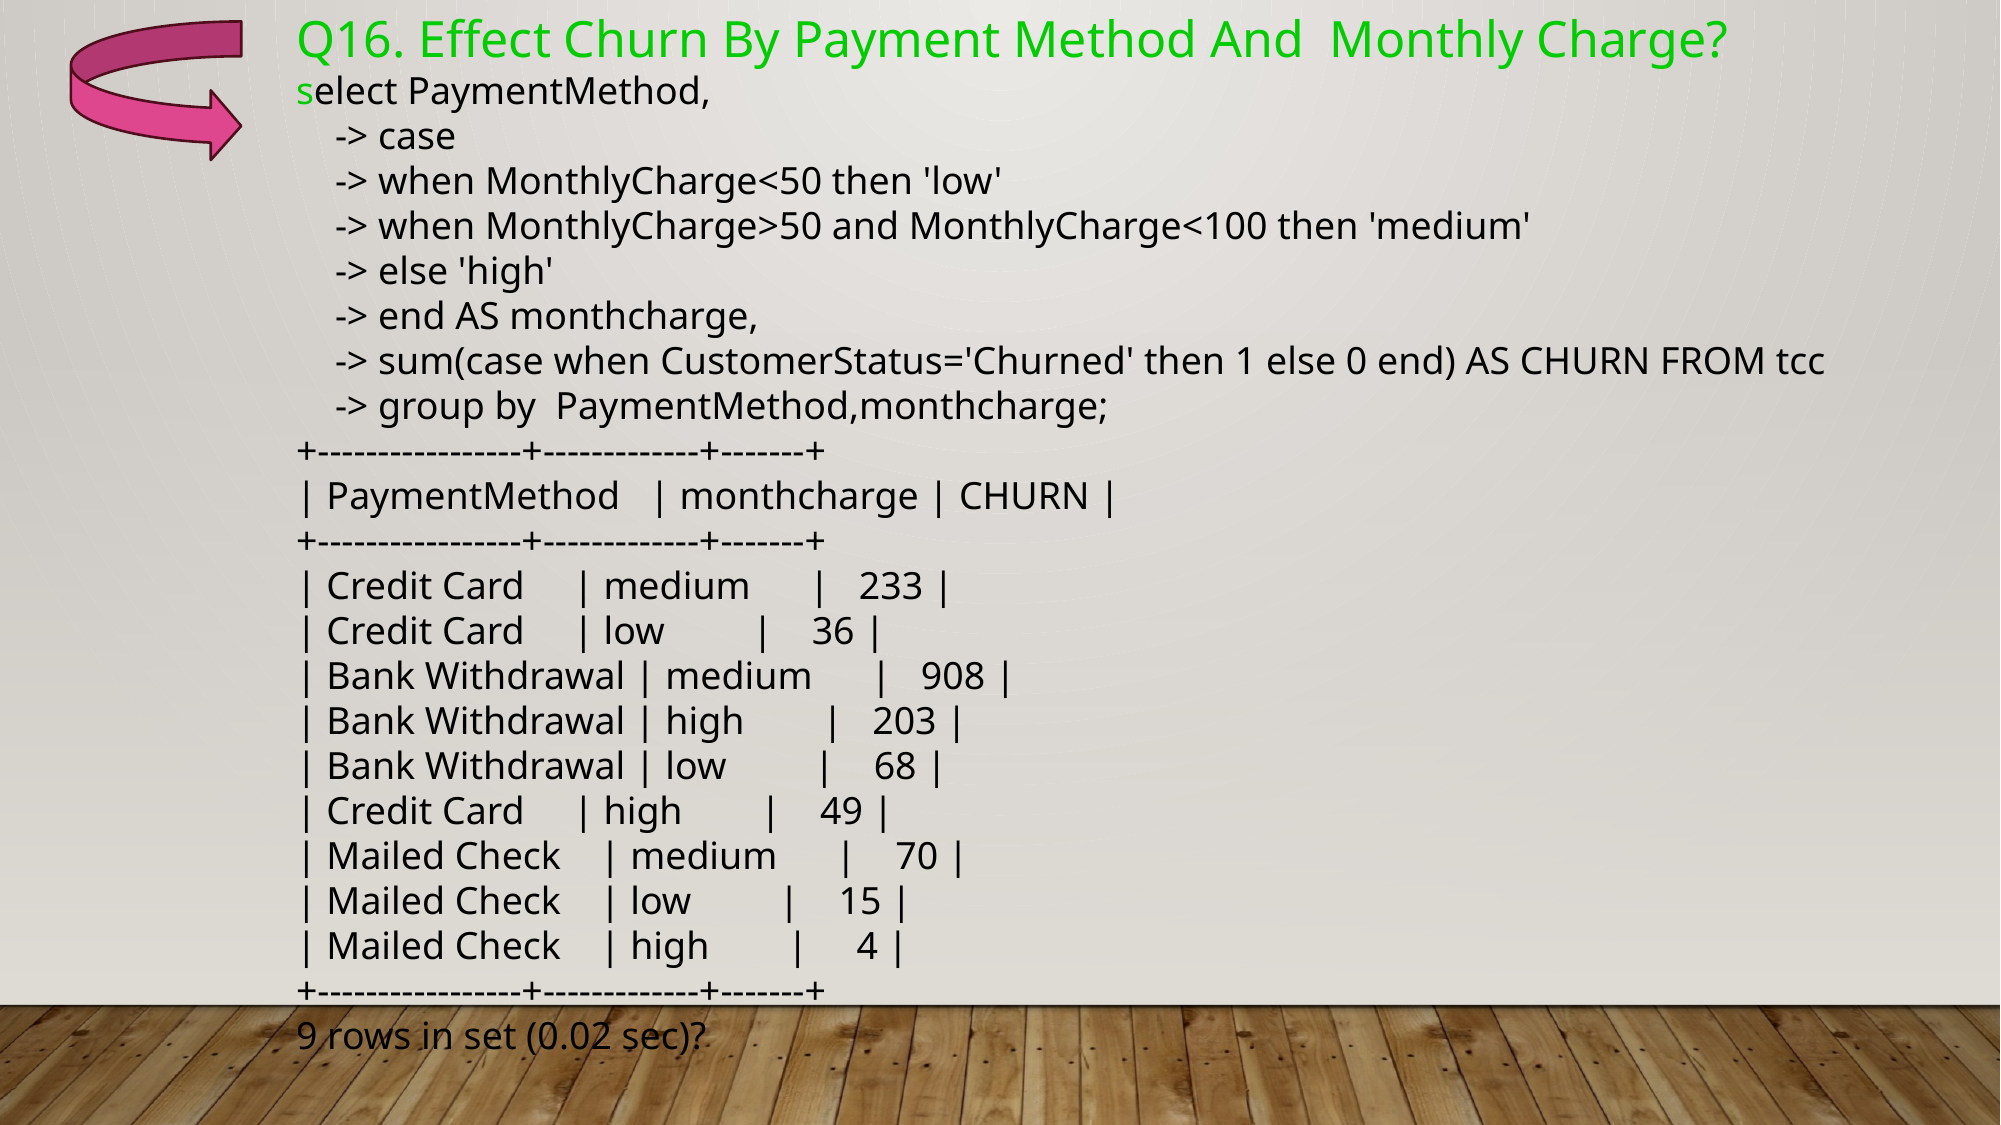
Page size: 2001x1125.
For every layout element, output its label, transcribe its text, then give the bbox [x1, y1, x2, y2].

text_box Q16. Effect Churn By Payment Method And Monthly Charge? select PaymentMethod, -> case -> when MonthlyCharge<50 then 'low' -> when MonthlyCharge>50 and MonthlyCharge<100 then 'medium' -> else 'high' -> end AS monthcharge, -> sum(case when CustomerStatus='Churned' then 1 else 0 end) AS CHURN FROM tcc -> group by PaymentMethod,monthcharge; +-----------------+-------------+-------+ | PaymentMethod | monthcharge | CHURN | +-----------------+-------------+-------+ | Credit Card | medium | 233 | | Credit Card | low | 36 | | Bank Withdrawal | medium | 908 | | Bank Withdrawal | high | 203 | | Bank Withdrawal | low | 68 | | Credit Card | high | 49 | | Mailed Check | medium | 70 | | Mailed Check | low | 15 | | Mailed Check | high | 4 | +-----------------+-------------+-------+ 9 rows in set (0.02 sec)? [281, 0, 2000, 1065]
picture [0, 1005, 2000, 1125]
text_box [69, 20, 243, 162]
